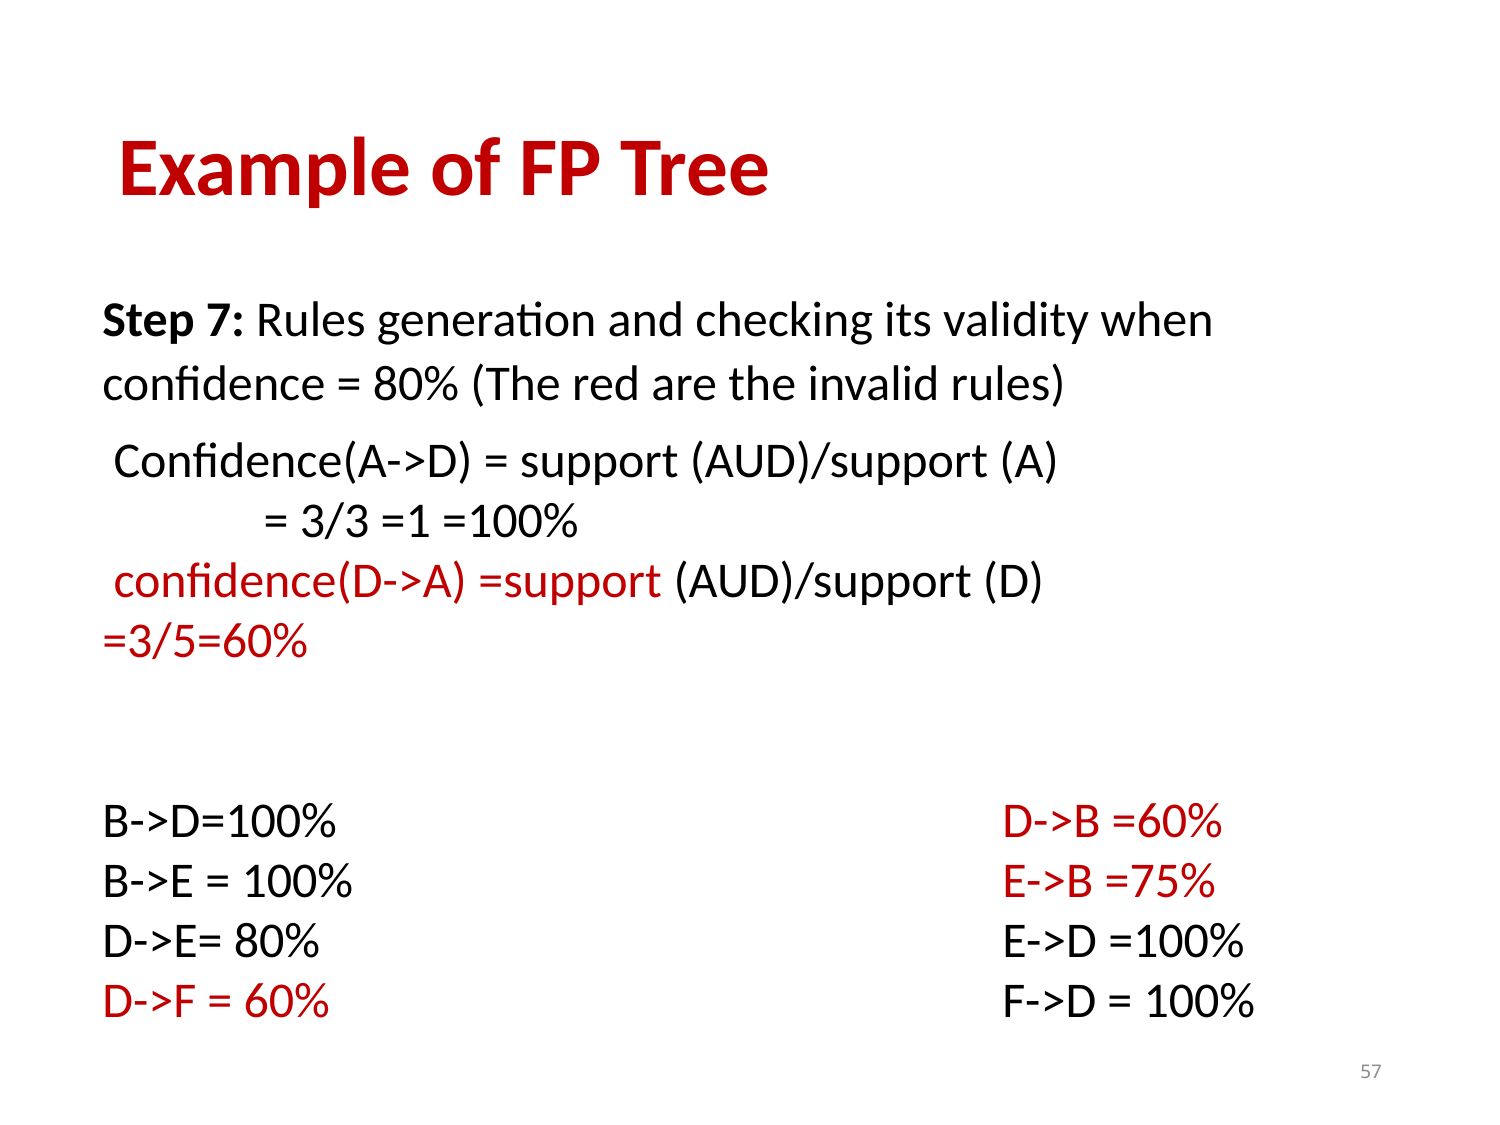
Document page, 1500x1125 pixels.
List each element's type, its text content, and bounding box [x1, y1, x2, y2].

text_box Step 7: Rules generation and checking its validity when confidence = 80% (The red are the invalid rules) Confidence(A->D) = support (AUD)/support (A) = 3/3 =1 =100% confidence(D->A) =support (AUD)/support (D) =3/5=60% B->D=100% D->B =60% B->E = 100% E->B =75% D->E= 80% E->D =100% D->F = 60% F->D = 100% [87, 274, 1450, 1125]
title Example of FP Tree [103, 59, 1397, 274]
